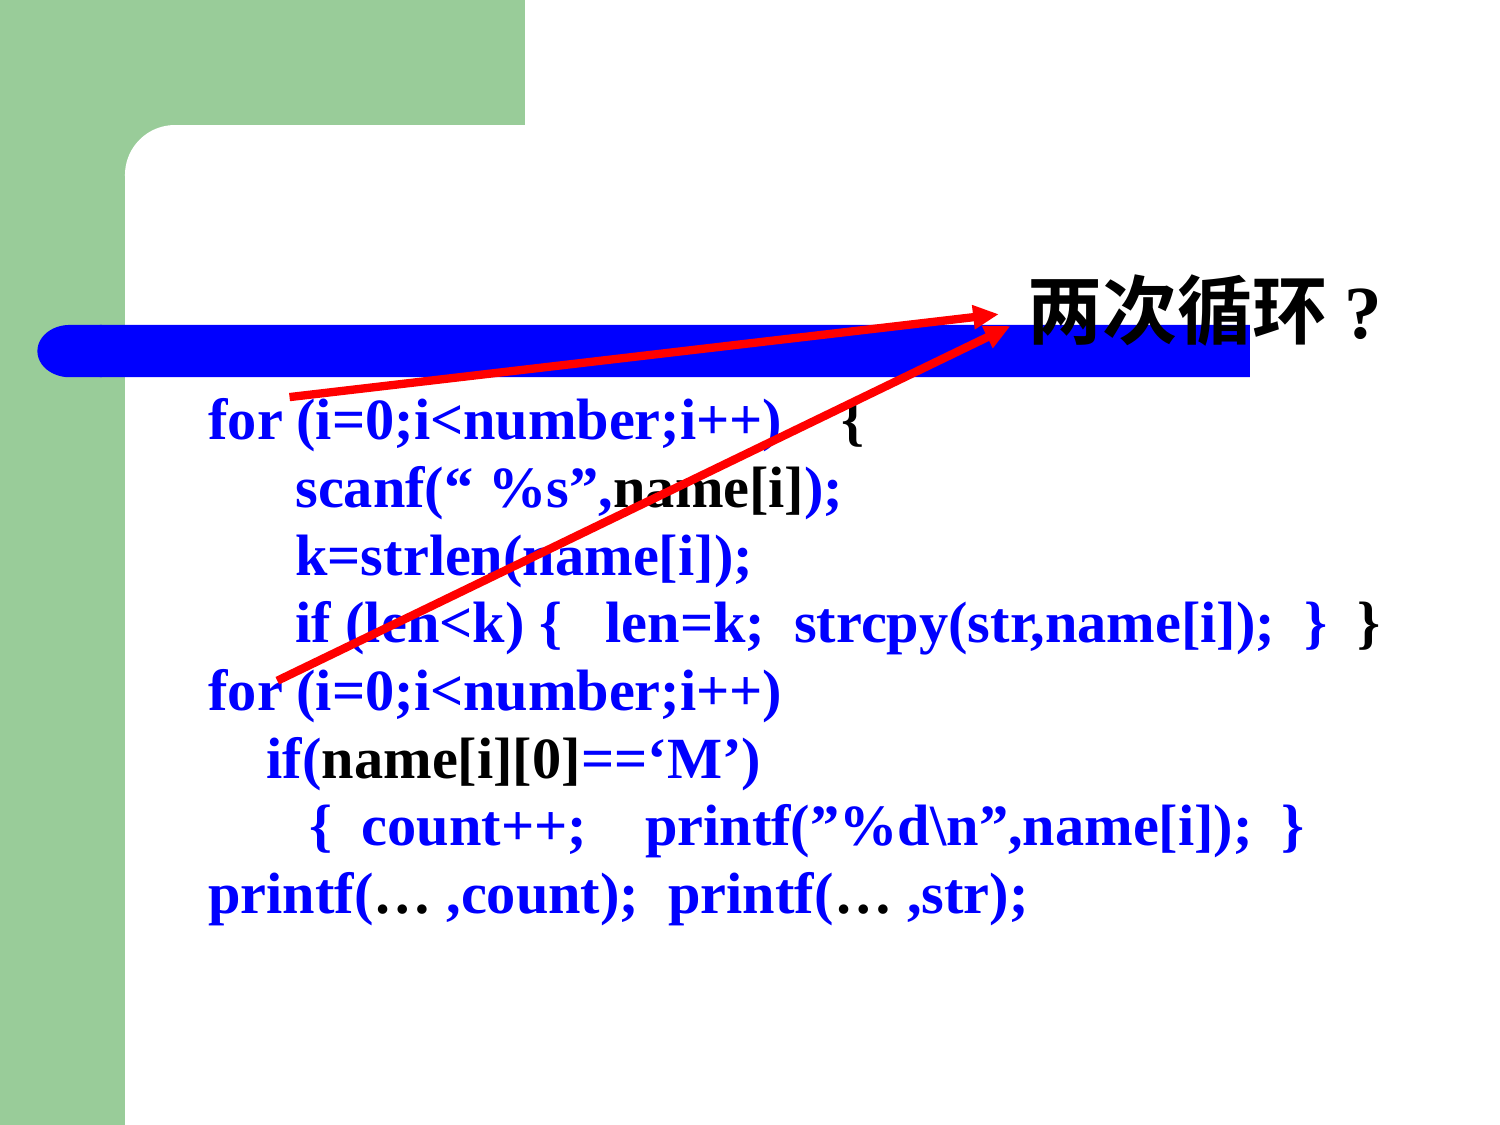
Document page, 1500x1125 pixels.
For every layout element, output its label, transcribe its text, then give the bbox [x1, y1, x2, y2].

text_box [289, 309, 999, 398]
text_box 两次循环? [1009, 220, 1400, 398]
list for (i=0;i<number;i++) { scanf(“ %s”,name[i]); k=strlen(name[i]); if (len<k) { len=k; strcpy(str,name[i]); } } for (i=0;i<number;i++) if(name[i][0]==‘M’) { count++; printf(”%d\n”,name[i]); } printf(… ,count); printf(… ,str); [149, 387, 1463, 1001]
text_box [277, 326, 1010, 681]
